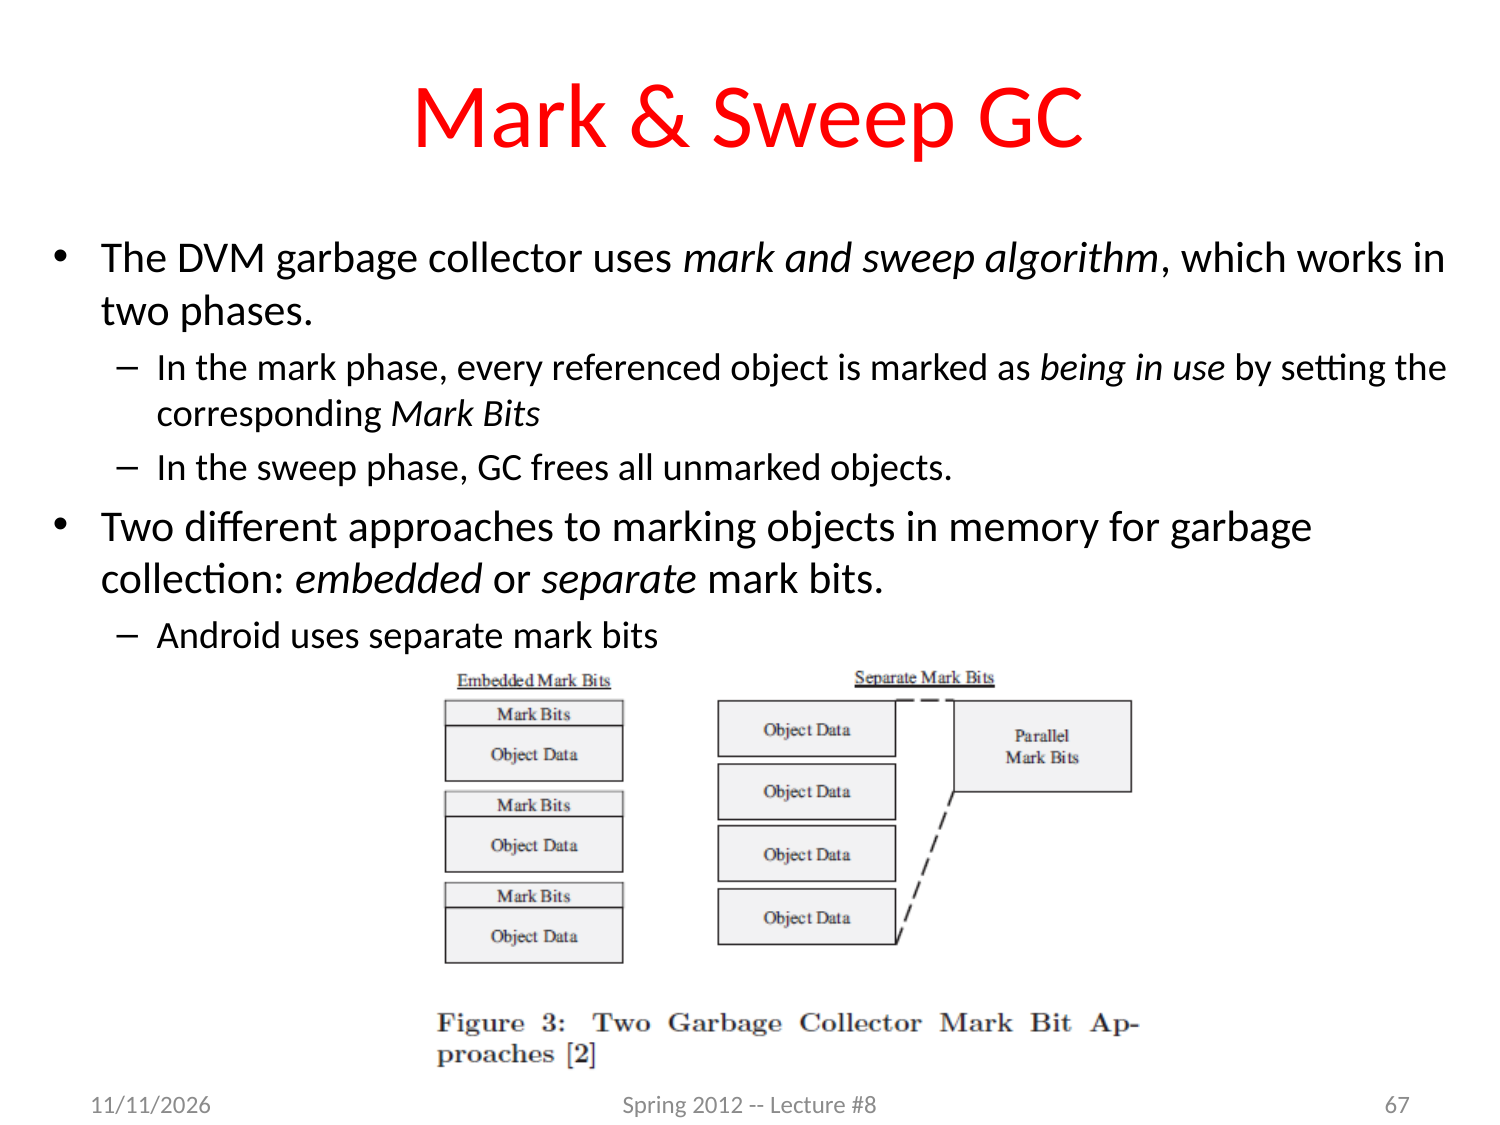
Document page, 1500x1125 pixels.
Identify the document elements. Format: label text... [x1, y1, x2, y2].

title Mark & Sweep GC [39, 17, 1458, 205]
footer Spring 2012 -- Lecture #8 [512, 1086, 988, 1125]
picture [425, 668, 1140, 1079]
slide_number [75, 1073, 425, 1125]
slide_number 67 [1074, 1073, 1425, 1125]
list The DVM garbage collector uses mark and sweep algorithm, which works in two phases. In the mark phase, every referenced object is marked as being in use by setting the corresponding Mark Bits In the sweep phase, GC frees all unmarked objects. Two different approaches to marking objects in memory for garbage collection: embedded or separate mark bits. Android uses separate mark bits [37, 221, 1500, 669]
